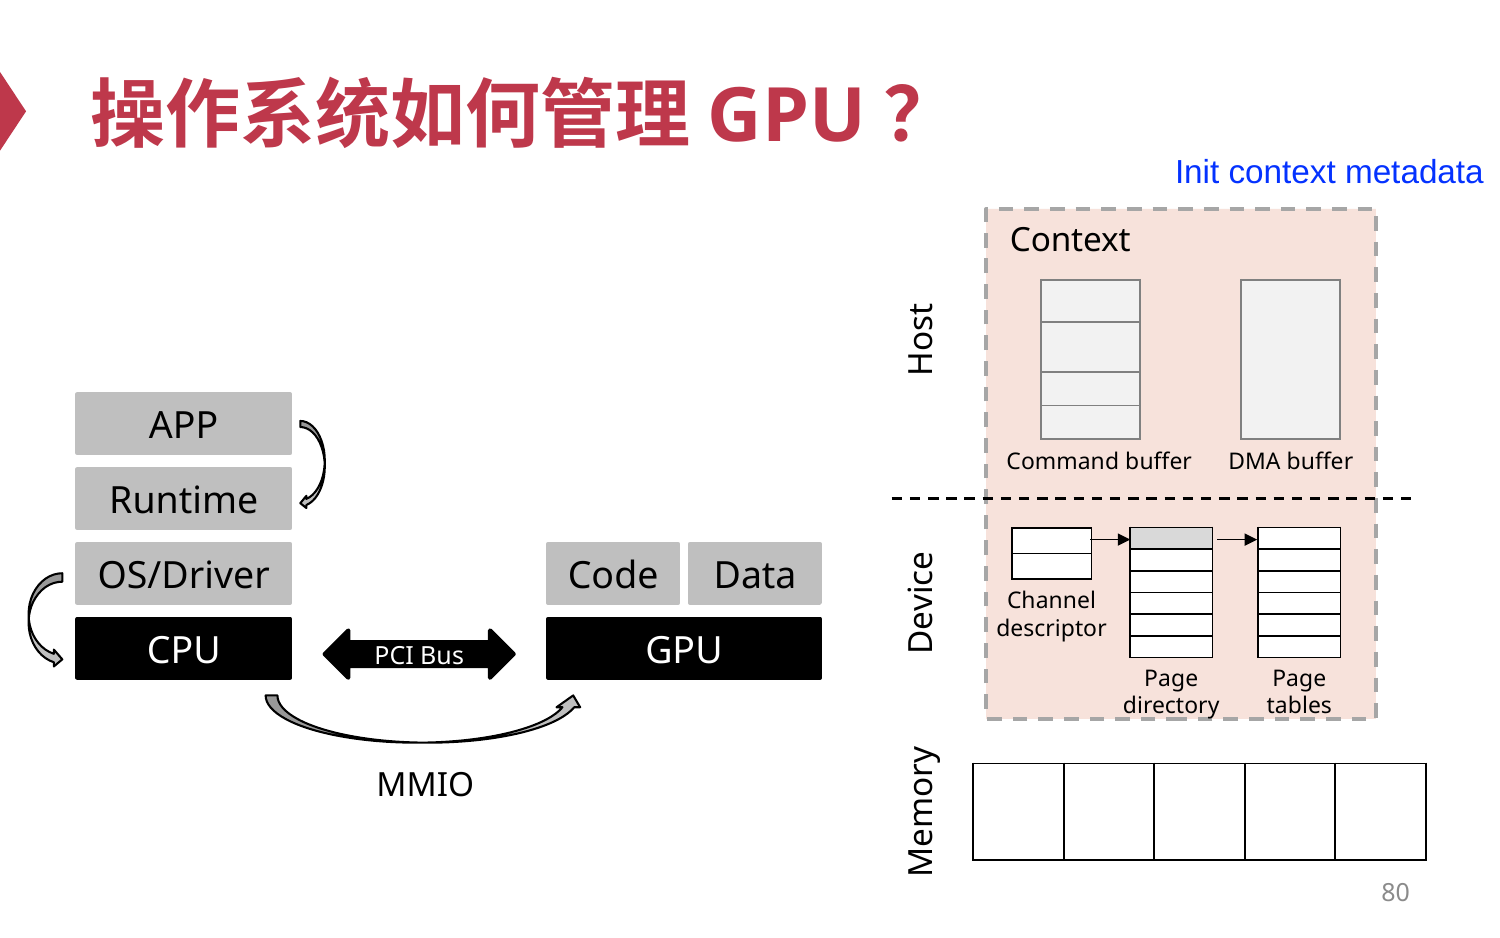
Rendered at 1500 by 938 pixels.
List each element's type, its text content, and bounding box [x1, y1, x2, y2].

text_box PCI Bus [322, 628, 516, 680]
table_cell [1131, 550, 1212, 570]
table_cell [1131, 637, 1212, 657]
table_cell [1259, 637, 1340, 657]
table_cell [1259, 550, 1340, 570]
text_box DMA buffer [1207, 440, 1374, 481]
text_box Page tables [1232, 670, 1367, 711]
text_box GPU [546, 617, 822, 680]
text_box Init context metadata [1154, 142, 1500, 198]
table_header [974, 764, 1063, 859]
table_header [1131, 528, 1212, 548]
table_cell [1259, 572, 1340, 592]
text_box Memory [898, 728, 939, 895]
slide_number 80 [1074, 868, 1425, 919]
text_box Host [898, 257, 939, 424]
text_box Channel descriptor [984, 593, 1119, 634]
table_cell [1259, 615, 1340, 635]
text_box Code [546, 542, 680, 605]
table_header [1155, 764, 1244, 859]
table_cell [1013, 554, 1091, 578]
text_box CPU [75, 617, 292, 680]
table_cell [1042, 373, 1139, 405]
title 操作系统如何管理GPU？ [75, 37, 1425, 186]
text_box MMIO [271, 763, 579, 804]
text_box [984, 207, 1378, 497]
text_box Command buffer [998, 440, 1200, 481]
text_box OS/Driver [75, 542, 292, 605]
text_box [263, 693, 582, 745]
table_cell [1042, 323, 1139, 371]
table_cell [1131, 593, 1212, 613]
text_box Runtime [75, 467, 292, 530]
table_cell [1259, 593, 1340, 613]
text_box Context [1009, 218, 1317, 259]
text_box Device [898, 519, 939, 687]
table_cell [1131, 615, 1212, 635]
table_header [1246, 764, 1334, 859]
text_box [26, 571, 65, 669]
table_cell [1131, 572, 1212, 592]
table_header [1242, 281, 1339, 438]
table_header [1042, 281, 1139, 321]
text_box Data [688, 542, 822, 605]
table_header [1065, 764, 1153, 859]
text_box [298, 418, 327, 510]
text_box [984, 507, 1378, 721]
text_box Page directory [1104, 670, 1232, 711]
table_cell [1042, 406, 1139, 438]
text_box APP [75, 392, 292, 455]
table_header [1336, 764, 1425, 859]
table_header [1013, 529, 1091, 553]
table_header [1259, 528, 1340, 548]
